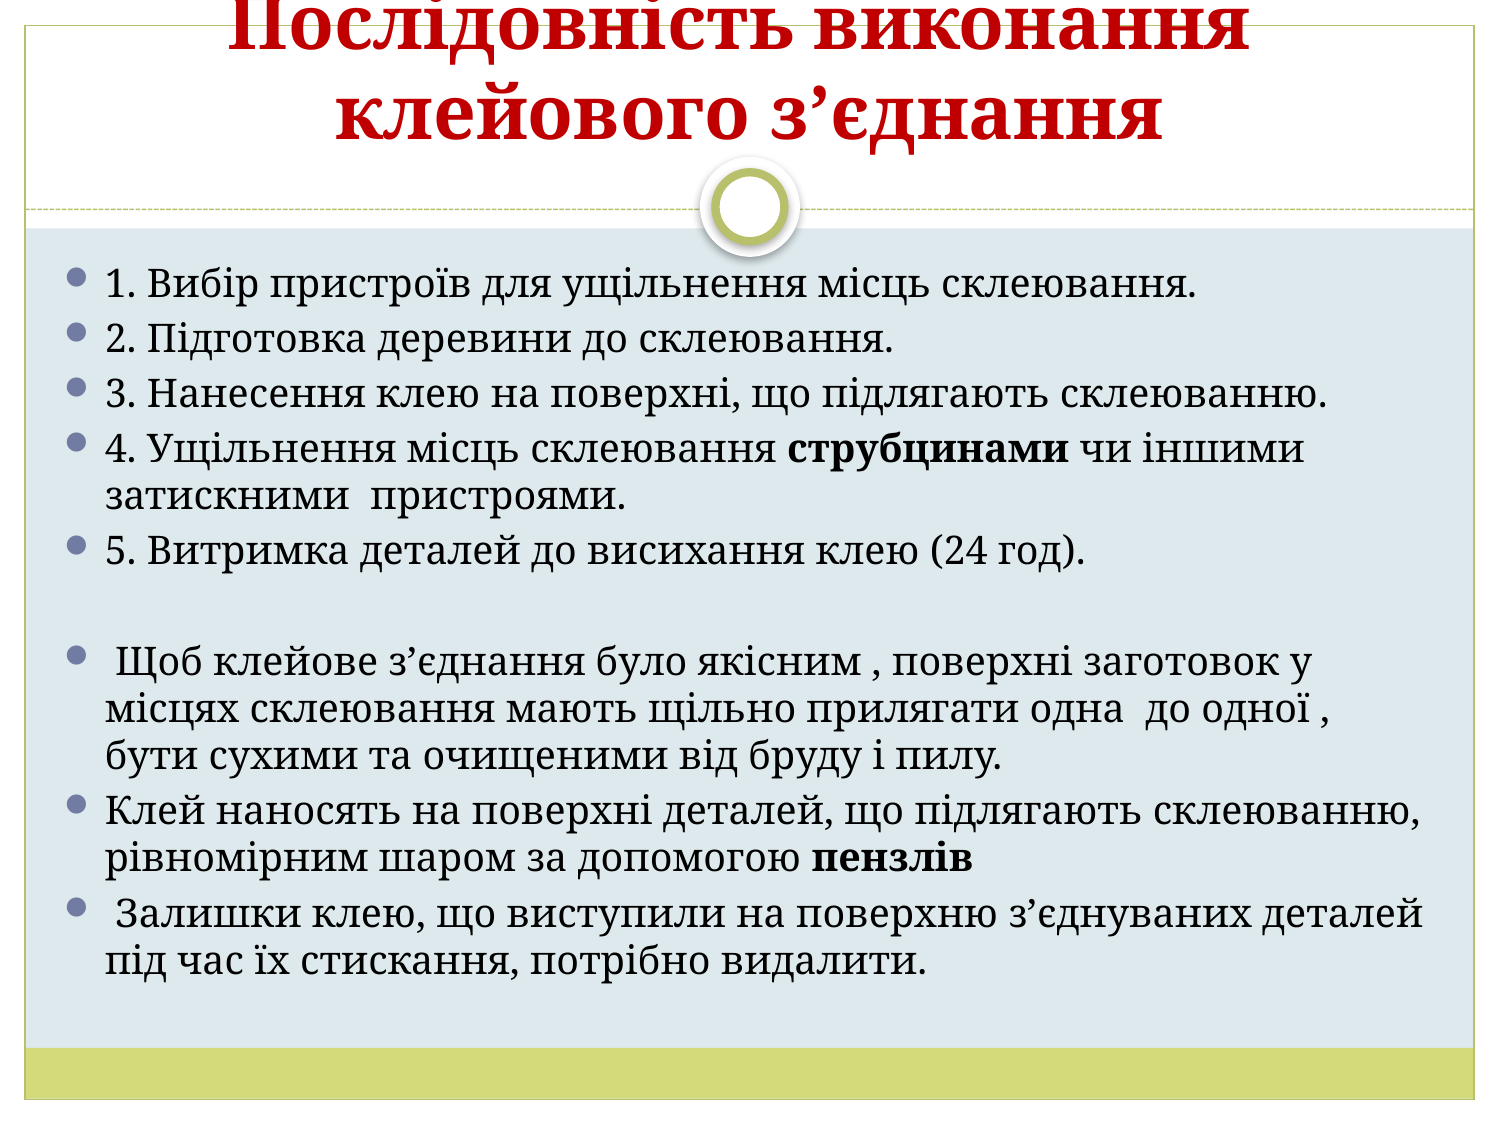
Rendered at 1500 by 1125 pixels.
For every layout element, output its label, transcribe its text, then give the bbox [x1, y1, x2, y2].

title Послідовність виконання клейового з’єднання [49, 37, 1450, 162]
list 1. Вибiр пристроїв для ущiльнення мiсць склеювання. 2. Пiдготовка деревини до склеювання. 3. Нанесення клею на поверхні, що пiдлягають склеюванню. 4. Ущiльнення мiсць склеювання струбцинами чи iншими затискними пристроями. 5. Витримка деталей до висихання клею (24 год). Щоб клейове з’єднання було якiсним , поверхнi заготовок у мiсцях склеювання мають щiльно прилягати одна до одної , бути сухими та очищеними вiд бруду i пилу. Клей наносять на поверхнi деталей, що підлягають склеюванню, рiвномiрним шаром за допомогою пензлiв Залишки клею, що виступили на поверхню з’єднуваних деталей під час їх стискання, потрiбно видалити. [49, 250, 1445, 1001]
